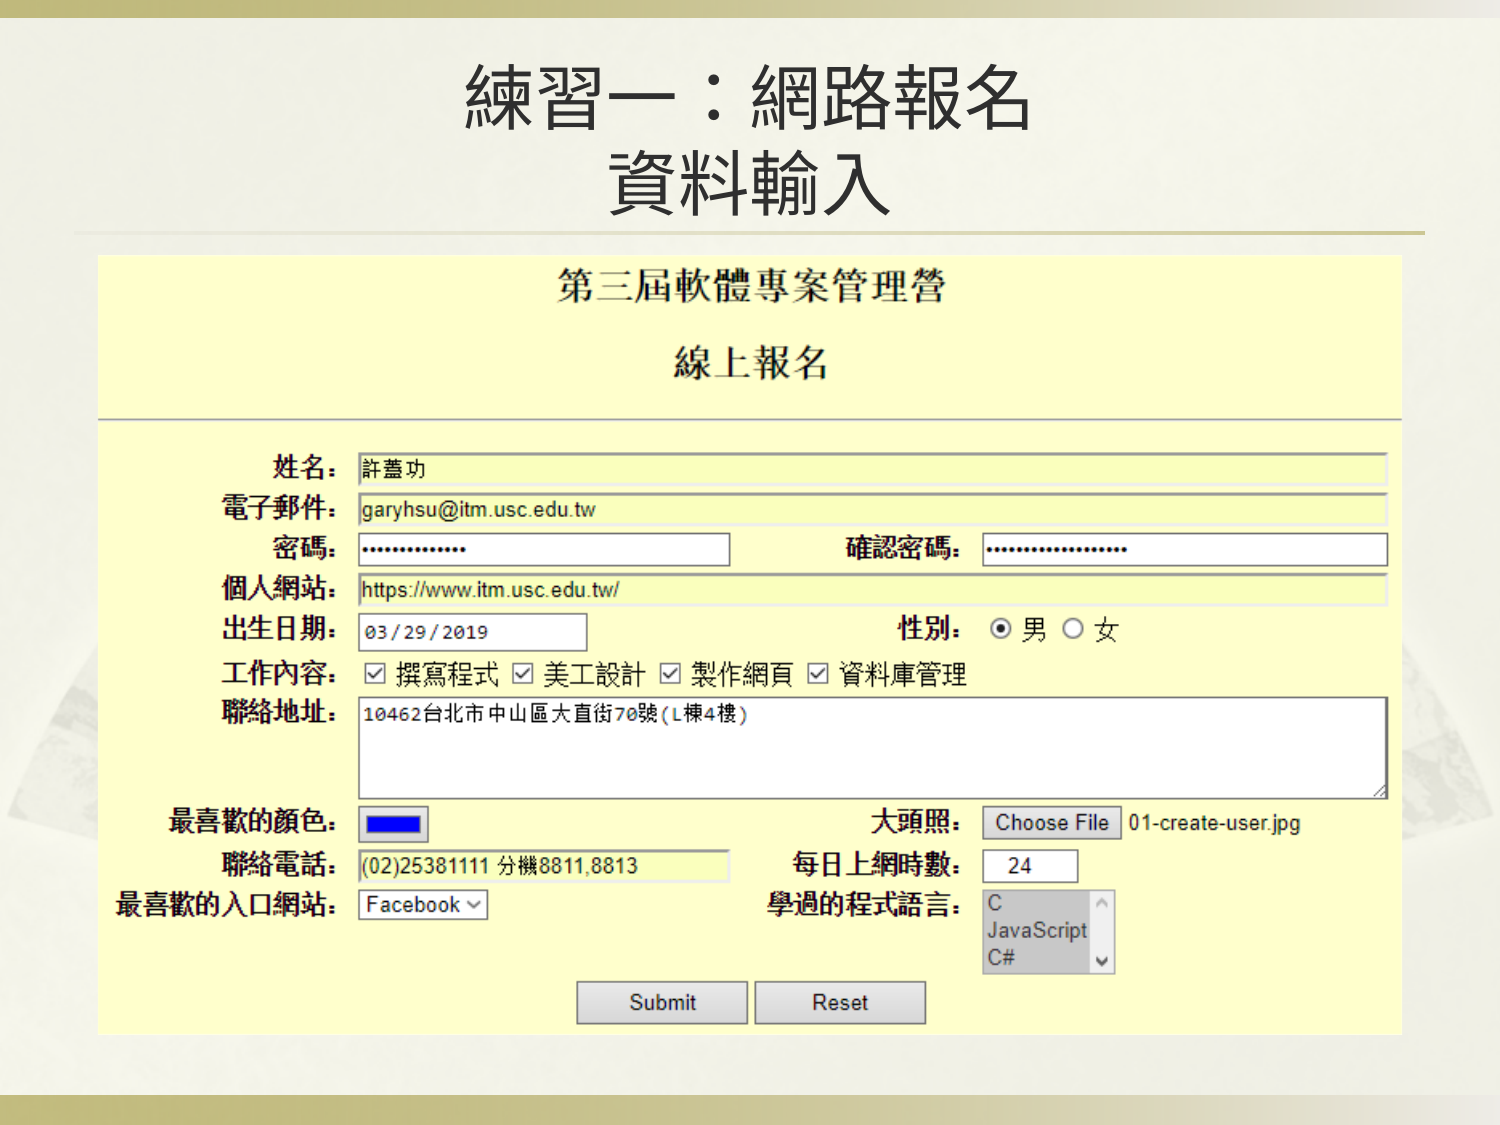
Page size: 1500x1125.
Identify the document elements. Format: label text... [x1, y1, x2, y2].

picture [97, 254, 1403, 1036]
title 練習一：網路報名 資料輸入 [75, 45, 1425, 233]
